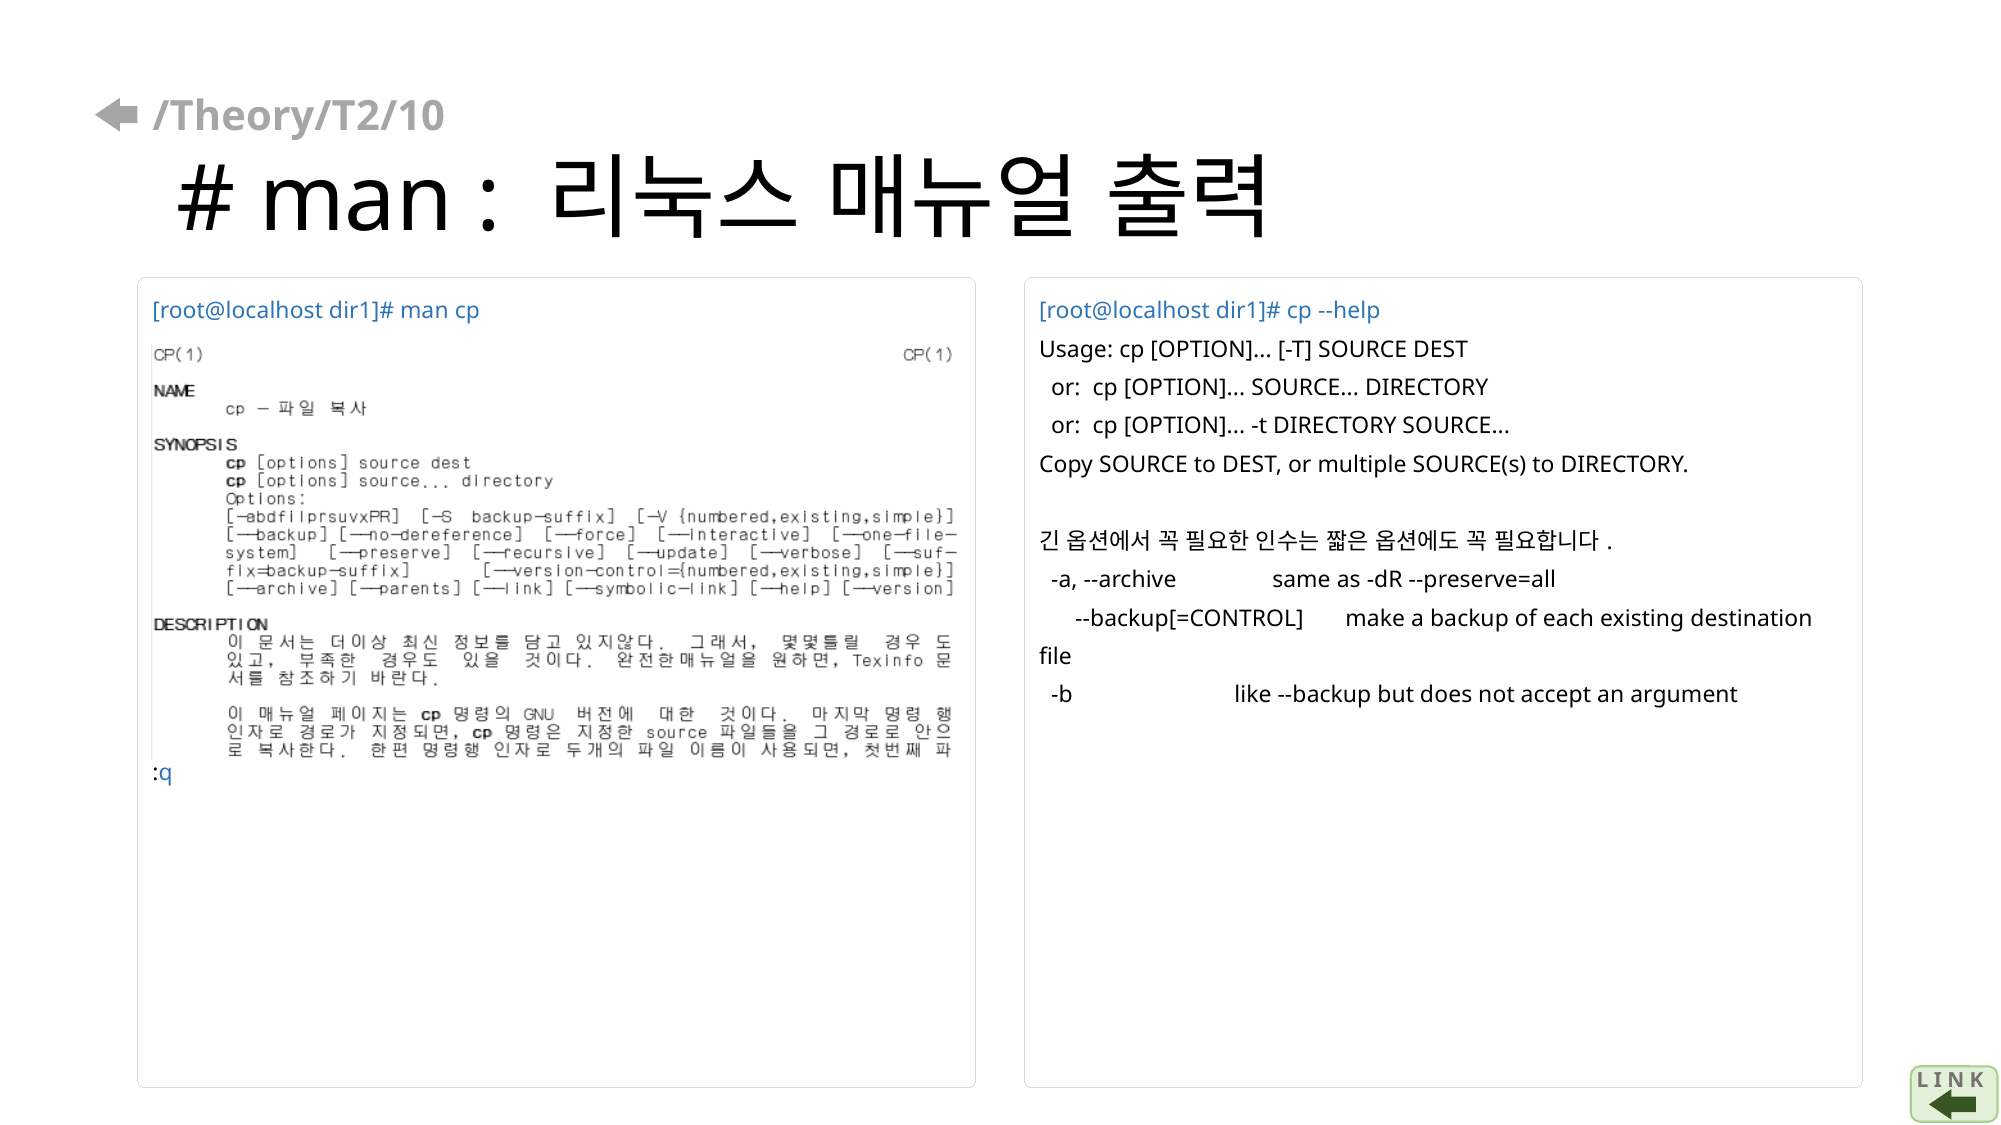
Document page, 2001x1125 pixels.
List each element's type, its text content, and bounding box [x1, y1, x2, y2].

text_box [1901, 1059, 2000, 1125]
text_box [137, 277, 976, 1088]
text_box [1024, 277, 1863, 1088]
title /Theory/T2/10 # man : 리눅스 매뉴얼 출력 [137, 59, 1863, 278]
text_box [93, 95, 139, 134]
picture [151, 344, 966, 760]
